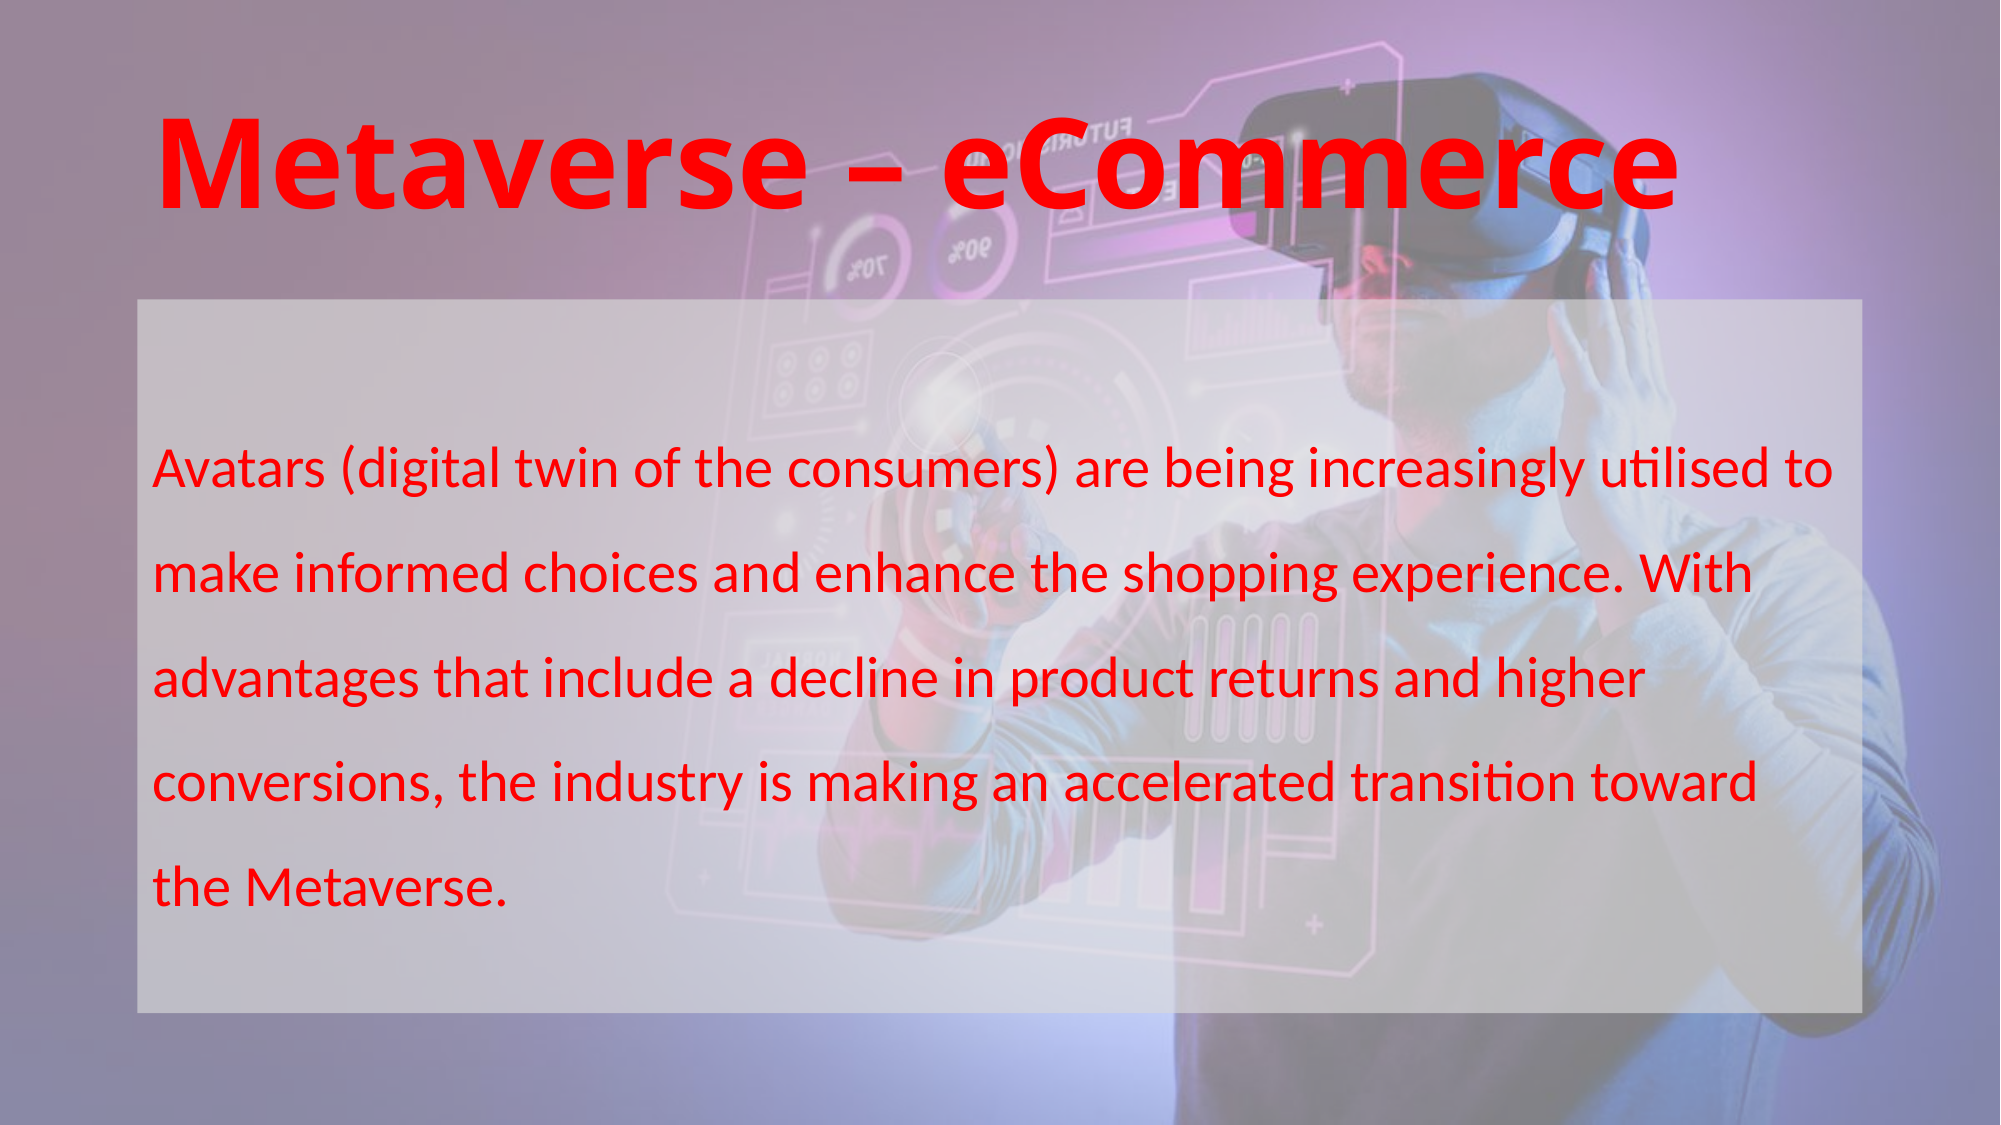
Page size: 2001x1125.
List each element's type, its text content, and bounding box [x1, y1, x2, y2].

list Avatars (digital twin of the consumers) are being increasingly utilised to make informed choices and enhance the shopping experience. With advantages that include a decline in product returns and higher conversions, the industry is making an accelerated transition toward the Metaverse. [137, 299, 1863, 1014]
title Metaverse – eCommerce [137, 59, 1863, 278]
